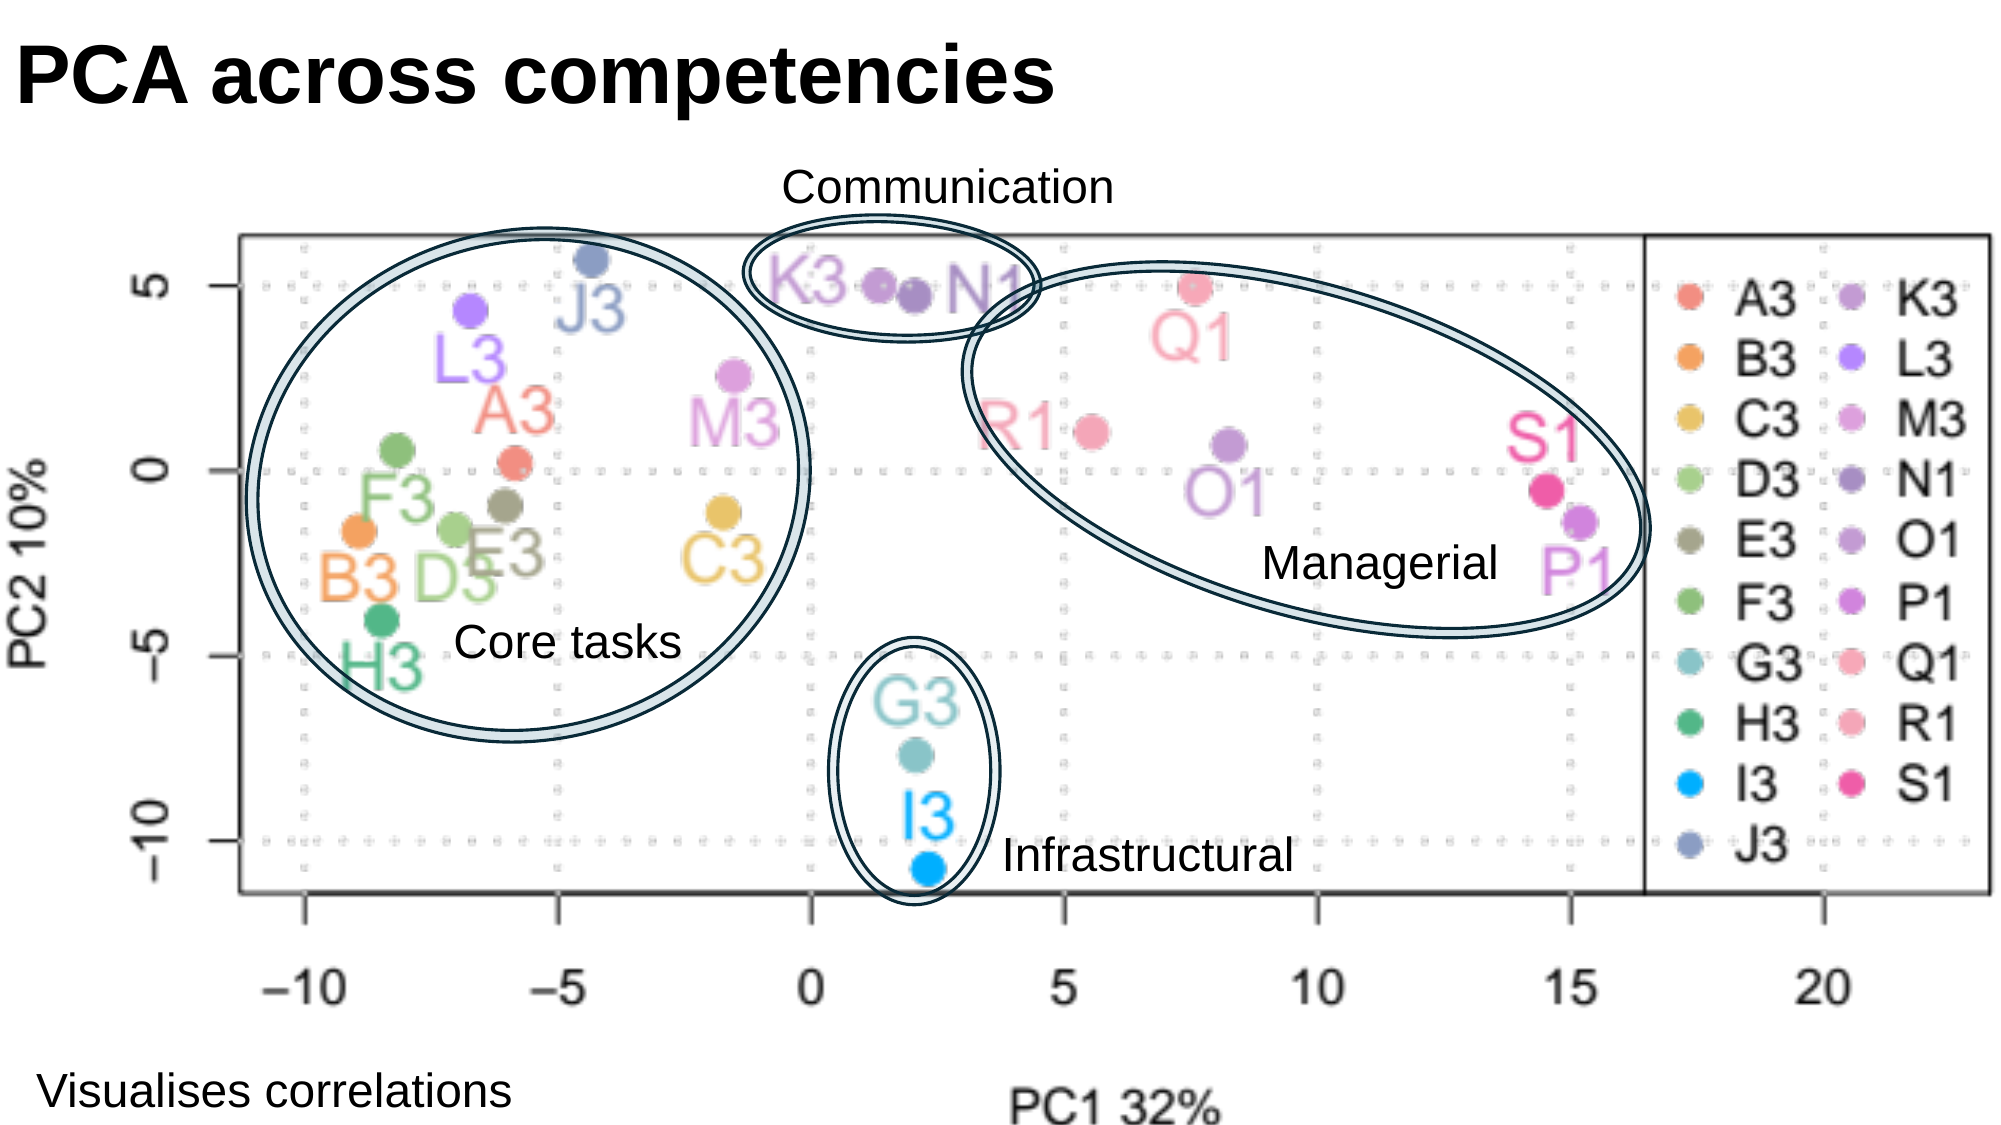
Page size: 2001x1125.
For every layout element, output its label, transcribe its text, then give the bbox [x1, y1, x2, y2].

title PCA across competencies [0, 17, 2000, 136]
picture [0, 225, 1998, 1125]
text_box [794, 213, 967, 225]
text_box Communication [766, 154, 1152, 211]
